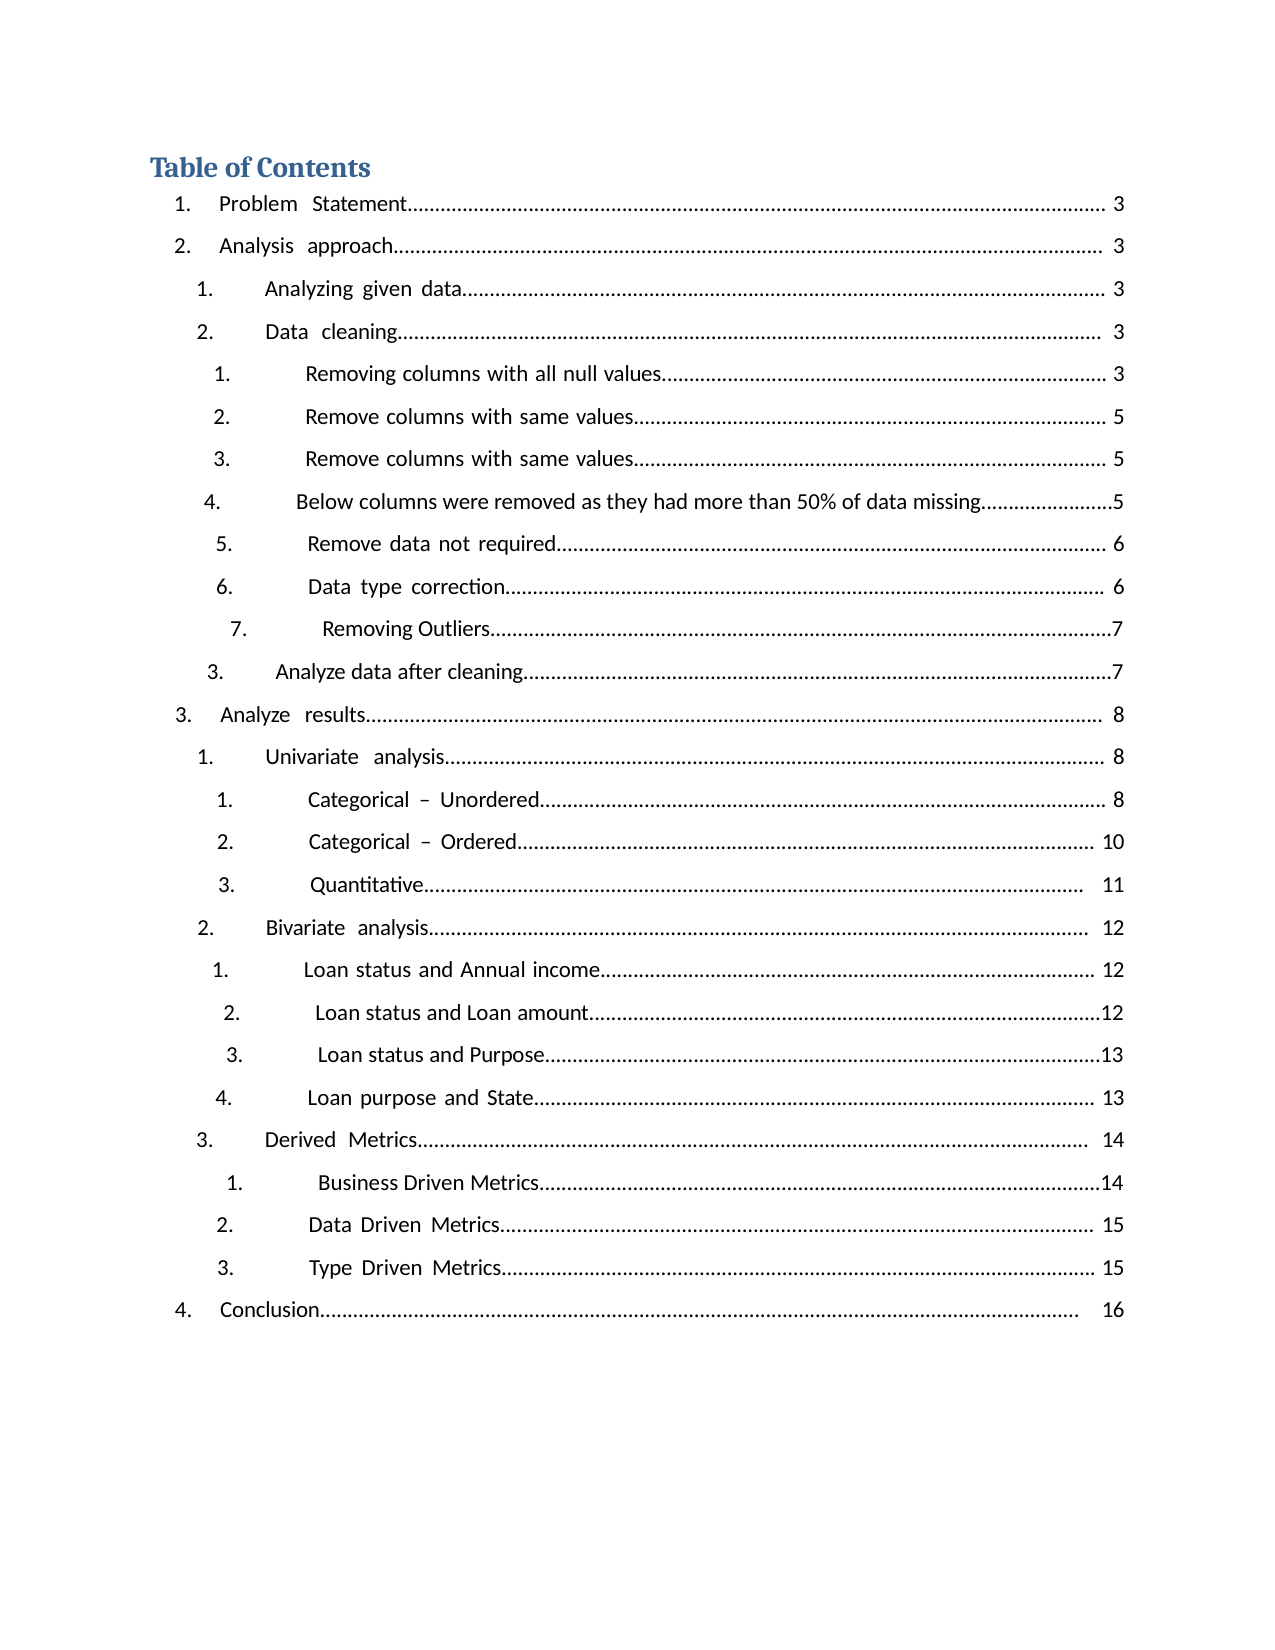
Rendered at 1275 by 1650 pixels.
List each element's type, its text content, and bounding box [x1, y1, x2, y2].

text_box Table of Contents Problem Statement............................................................................................................................... 3 Analysis approach................................................................................................................................. 3 Analyzing given data..................................................................................................................... 3 Data cleaning................................................................................................................................ 3 Removing columns with all null values................................................................................. 3 Remove columns with same values...................................................................................... 5 Remove columns with same values...................................................................................... 5 Below columns were removed as they had more than 50% of data missing........................5 Remove data not required.................................................................................................... 6 Data type correction............................................................................................................. 6 Removing Outliers.................................................................................................................7 Analyze data after cleaning...........................................................................................................7 Analyze results...................................................................................................................................... 8 Univariate analysis........................................................................................................................ 8 Categorical – Unordered....................................................................................................... 8 Categorical – Ordered......................................................................................................... 10 Quantitative........................................................................................................................ 11 Bivariate analysis........................................................................................................................ 12 Loan status and Annual income.......................................................................................... 12 Loan status and Loan amount.............................................................................................12 Loan status and Purpose.....................................................................................................13 Loan purpose and State...................................................................................................... 13 Derived Metrics.......................................................................................................................... 14 Business Driven Metrics......................................................................................................14 Data Driven Metrics............................................................................................................ 15 Type Driven Metrics............................................................................................................ 15 Conclusion.......................................................................................................................................... 16 [147, 139, 1126, 1323]
